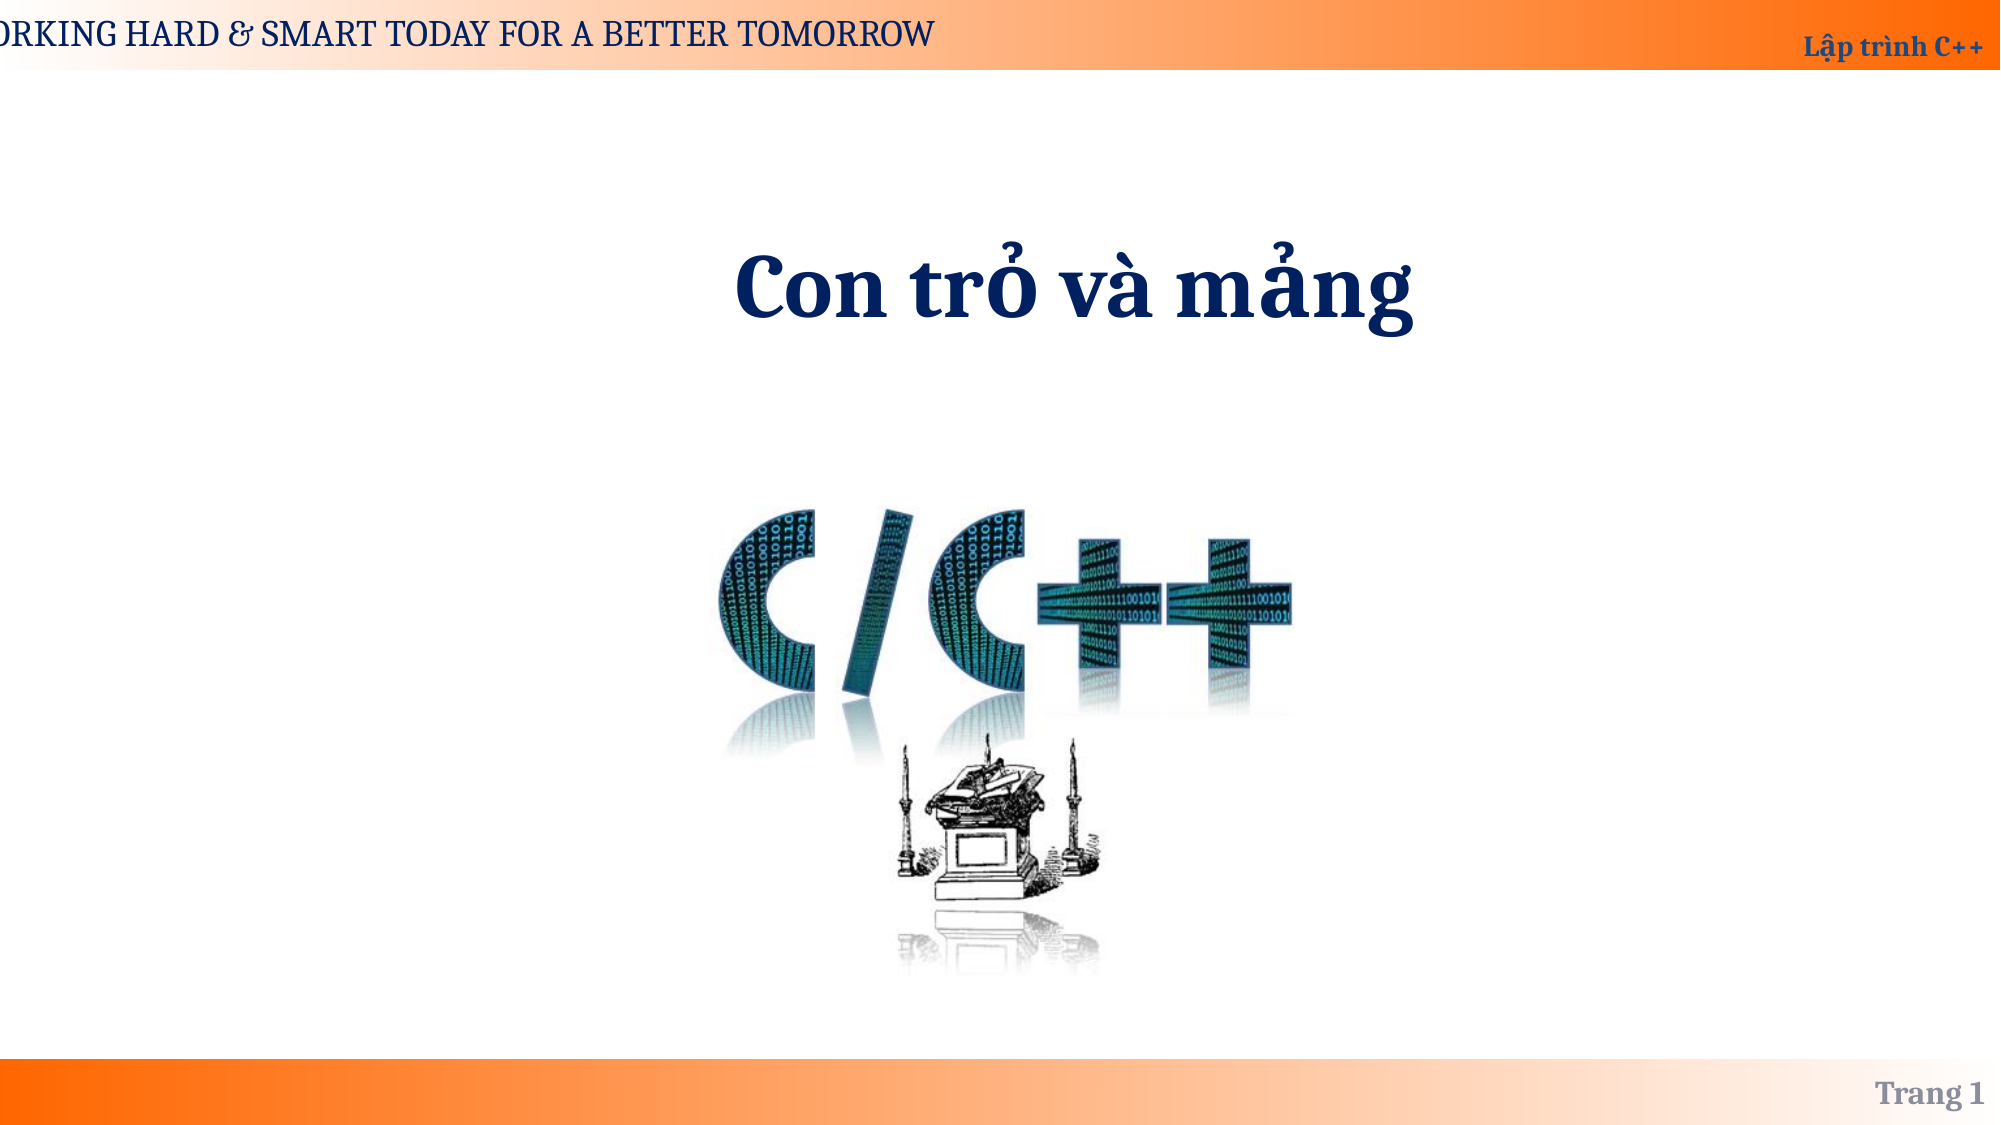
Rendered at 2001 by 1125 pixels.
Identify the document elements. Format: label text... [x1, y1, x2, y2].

picture [690, 486, 1310, 998]
text_box Con trỏ và mảng [411, 124, 1738, 438]
slide_number Trang 2 [1609, 0, 1613, 70]
slide_number Trang 1 [1533, 1060, 2000, 1121]
